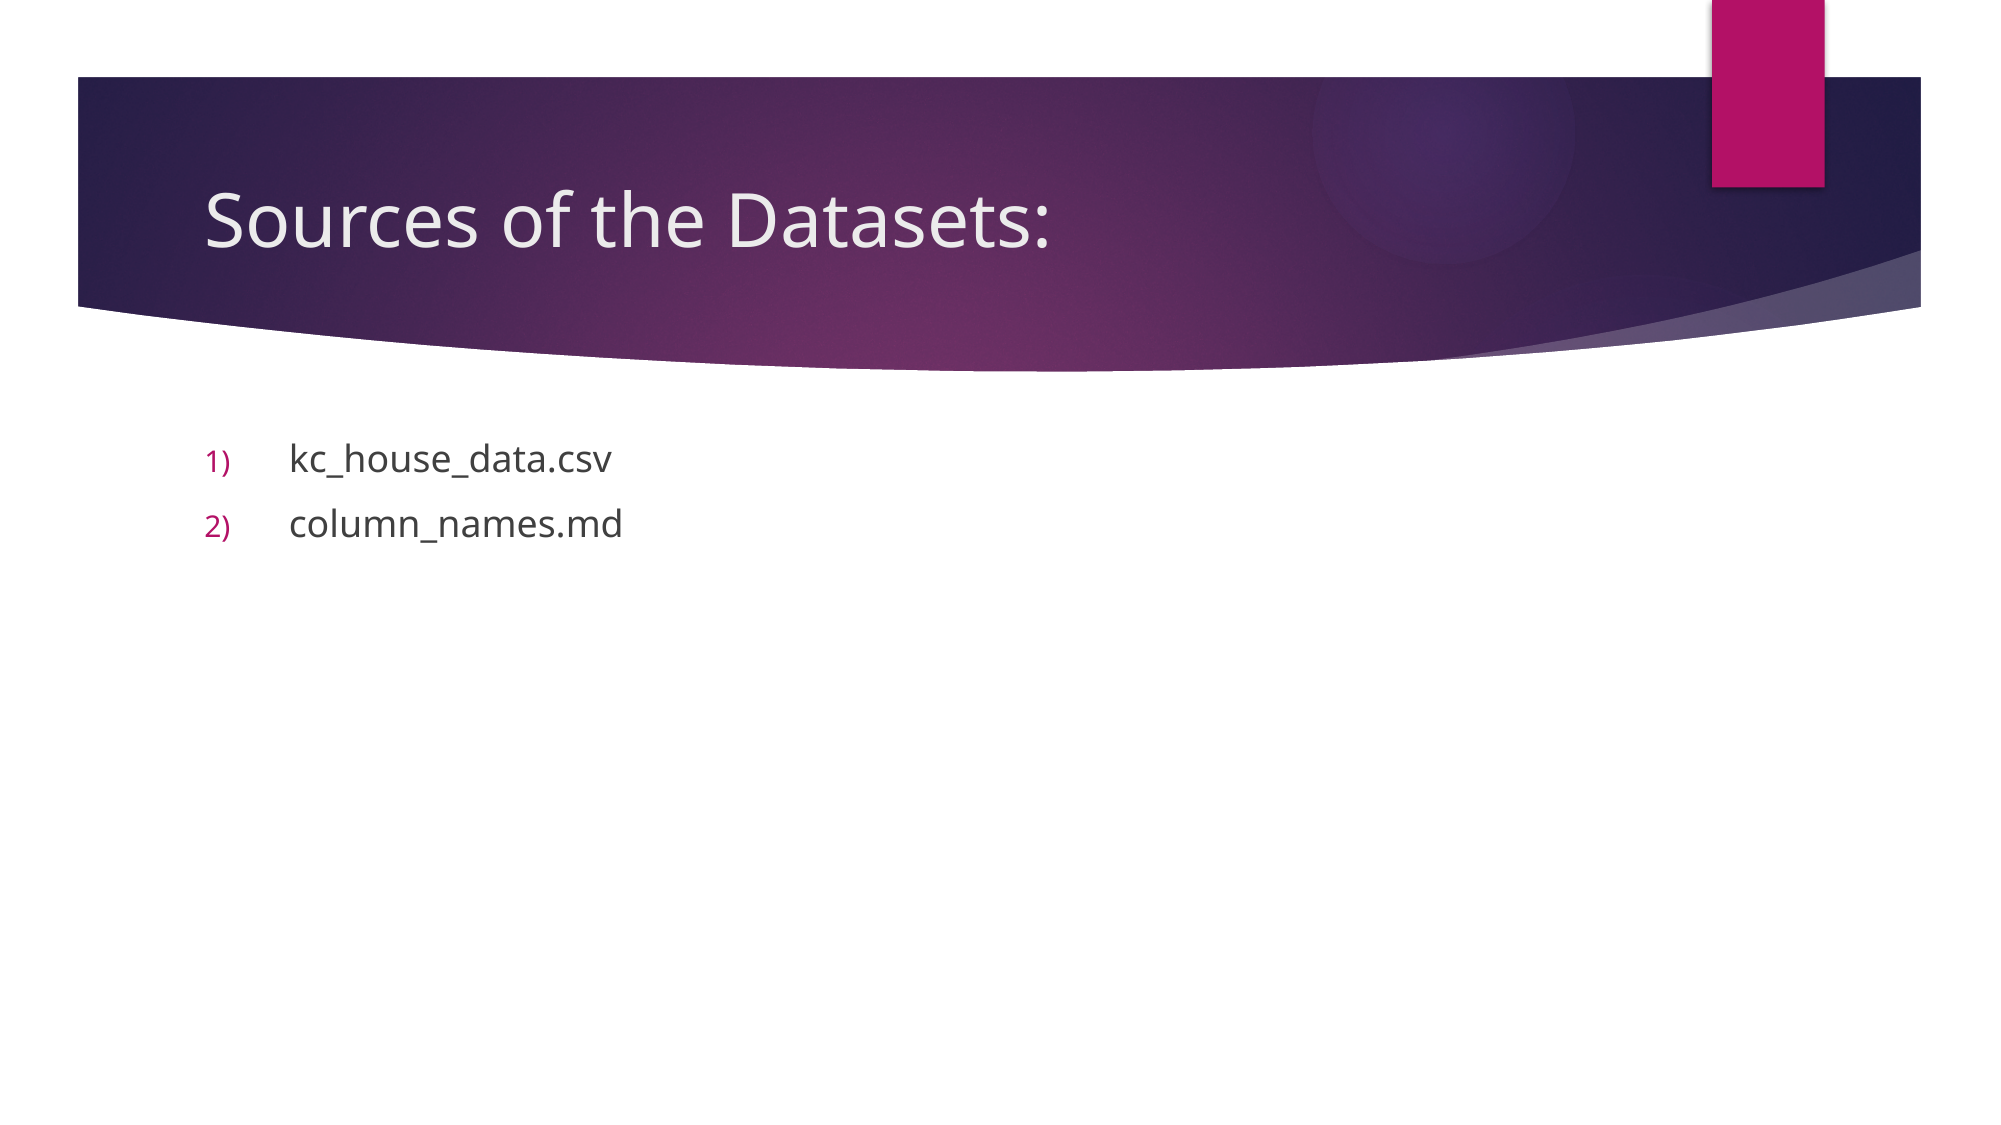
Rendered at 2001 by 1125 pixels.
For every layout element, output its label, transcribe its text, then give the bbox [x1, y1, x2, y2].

list kc_house_data.csv column_names.md [189, 427, 1638, 988]
title Sources of the Datasets: [189, 159, 1627, 276]
